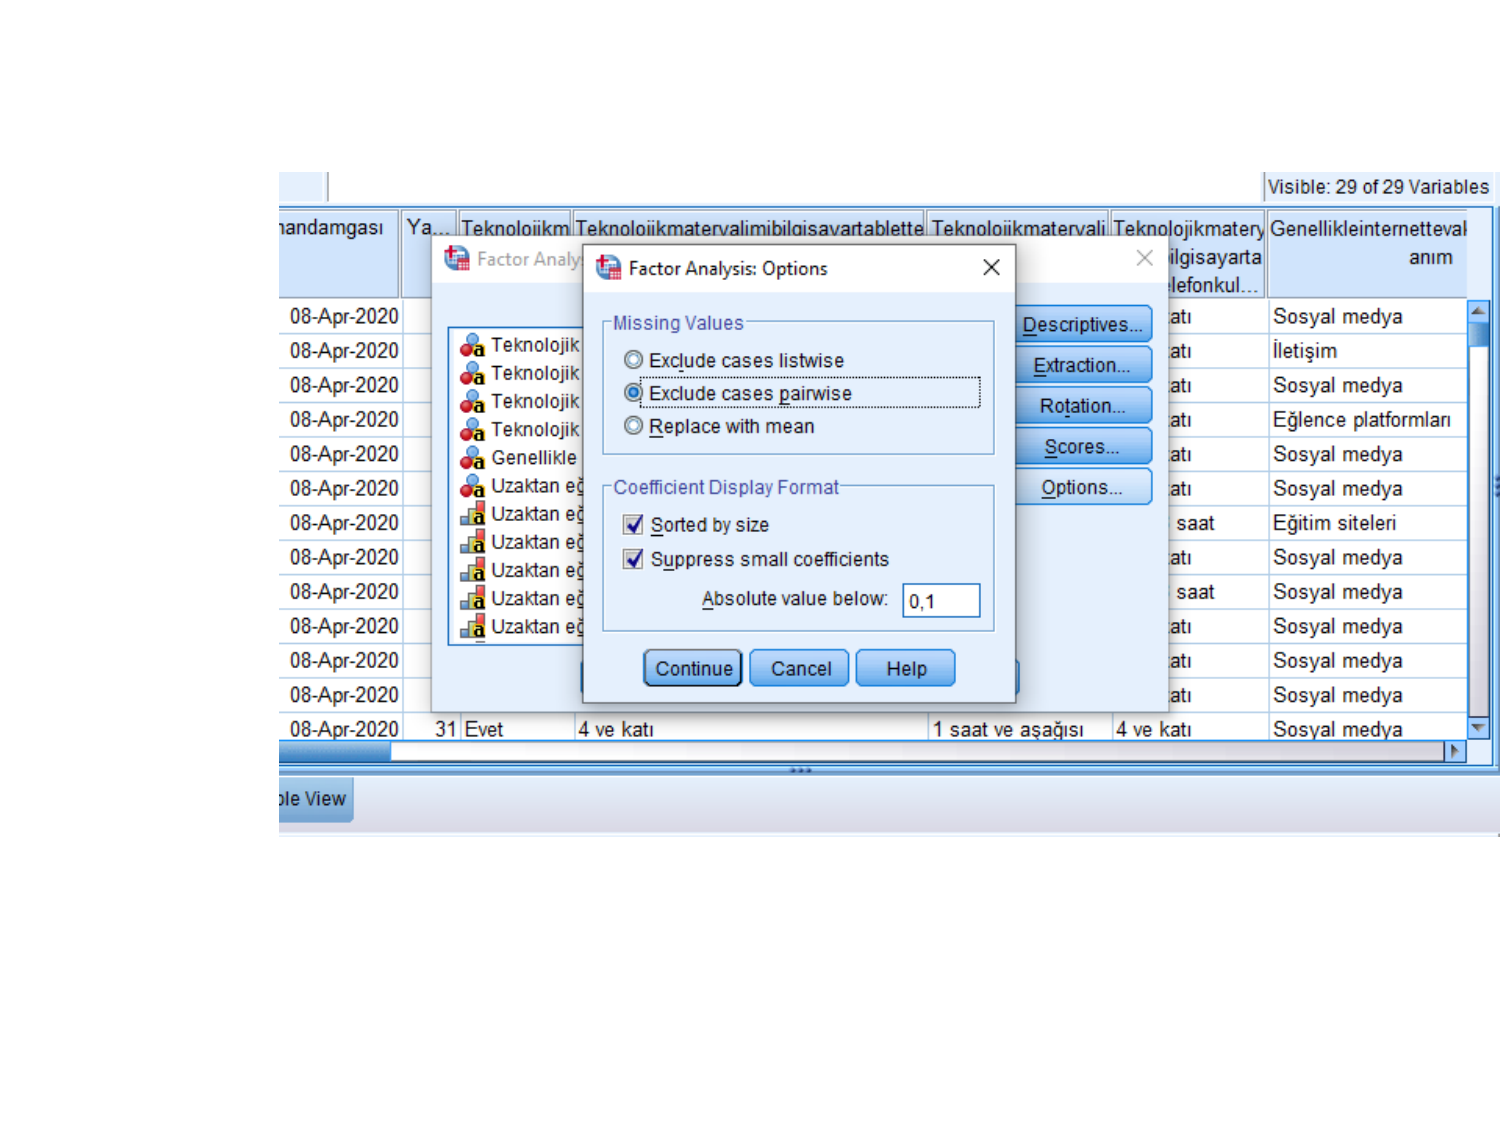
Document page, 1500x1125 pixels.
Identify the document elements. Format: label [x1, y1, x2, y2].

picture [279, 172, 1500, 837]
